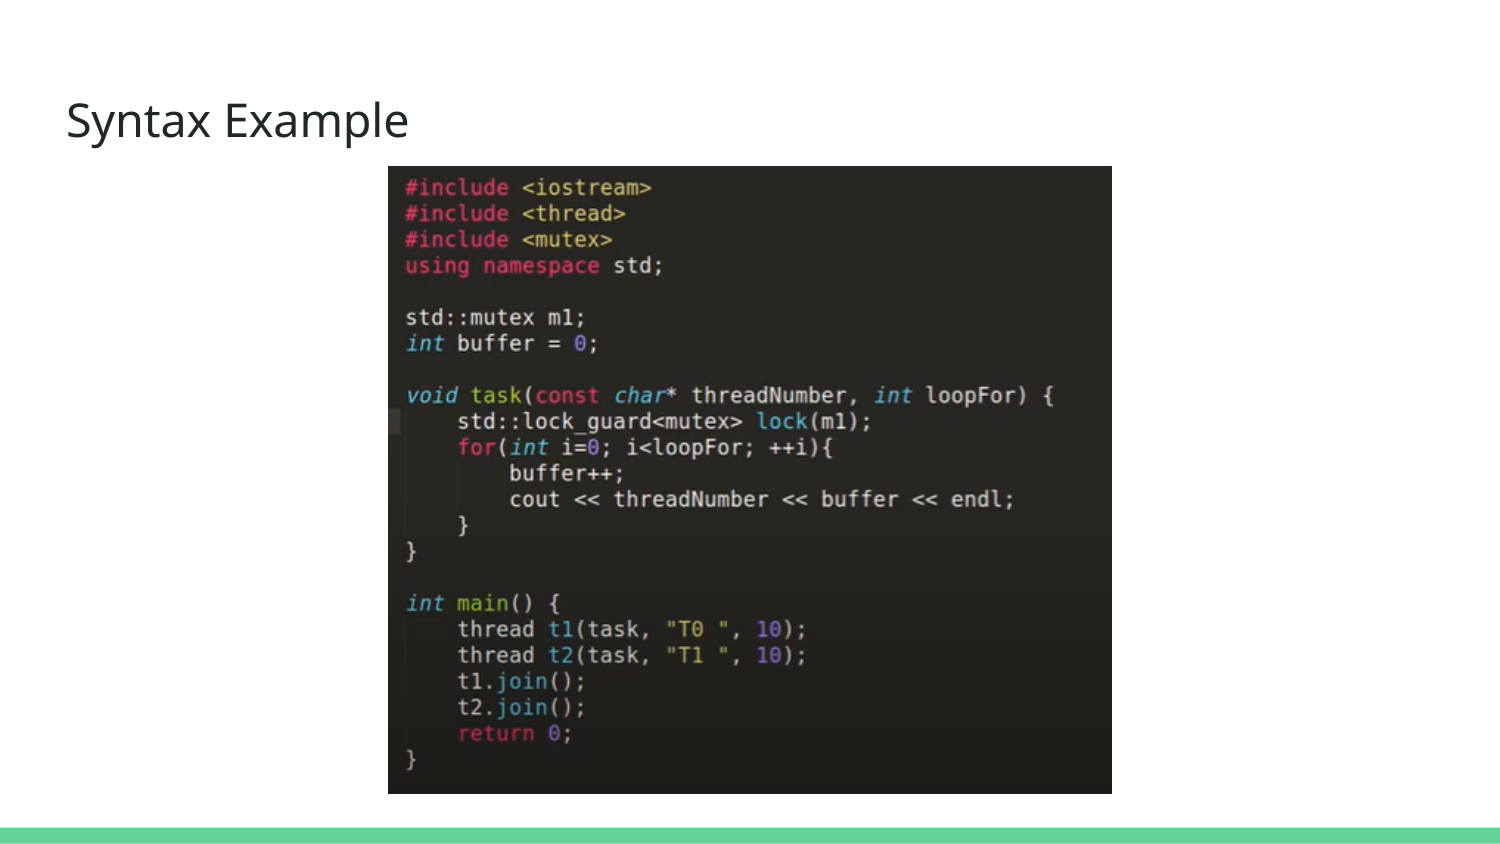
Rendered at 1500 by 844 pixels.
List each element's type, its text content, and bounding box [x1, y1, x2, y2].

title Syntax Example [51, 72, 1449, 167]
picture [388, 166, 1112, 794]
